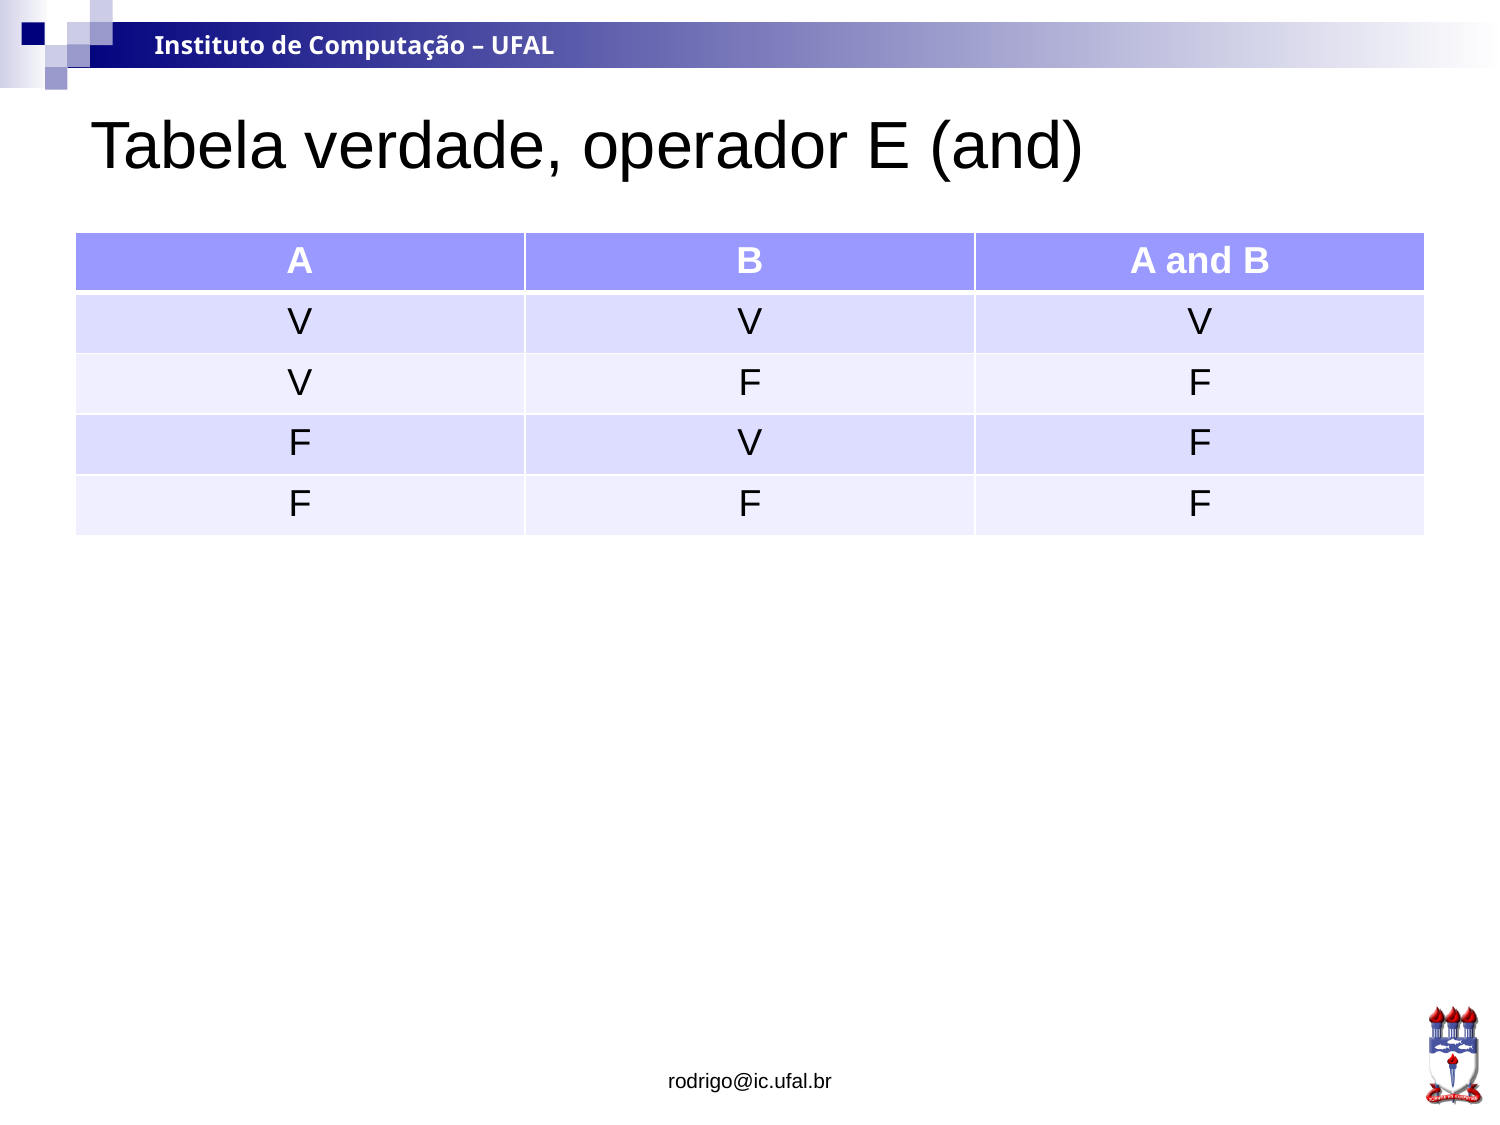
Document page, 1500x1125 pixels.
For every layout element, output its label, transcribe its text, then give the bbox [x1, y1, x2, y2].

table_cell F [976, 354, 1424, 413]
table_cell V [76, 354, 524, 413]
table_cell V [526, 415, 974, 474]
table_cell F [976, 476, 1424, 535]
table_cell F [976, 415, 1424, 474]
picture [1423, 1004, 1483, 1106]
table_cell V [526, 295, 974, 353]
table_cell F [76, 476, 524, 535]
table_header A and B [976, 233, 1424, 290]
title Tabela verdade, operador E (and) [74, 74, 1426, 209]
table_cell V [976, 295, 1424, 353]
table_cell F [526, 476, 974, 535]
table_cell V [76, 295, 524, 353]
table_cell F [526, 354, 974, 413]
footer rodrigo@ic.ufal.br [512, 1024, 988, 1101]
table_cell F [76, 415, 524, 474]
table_header B [526, 233, 974, 290]
table_header A [76, 233, 524, 290]
